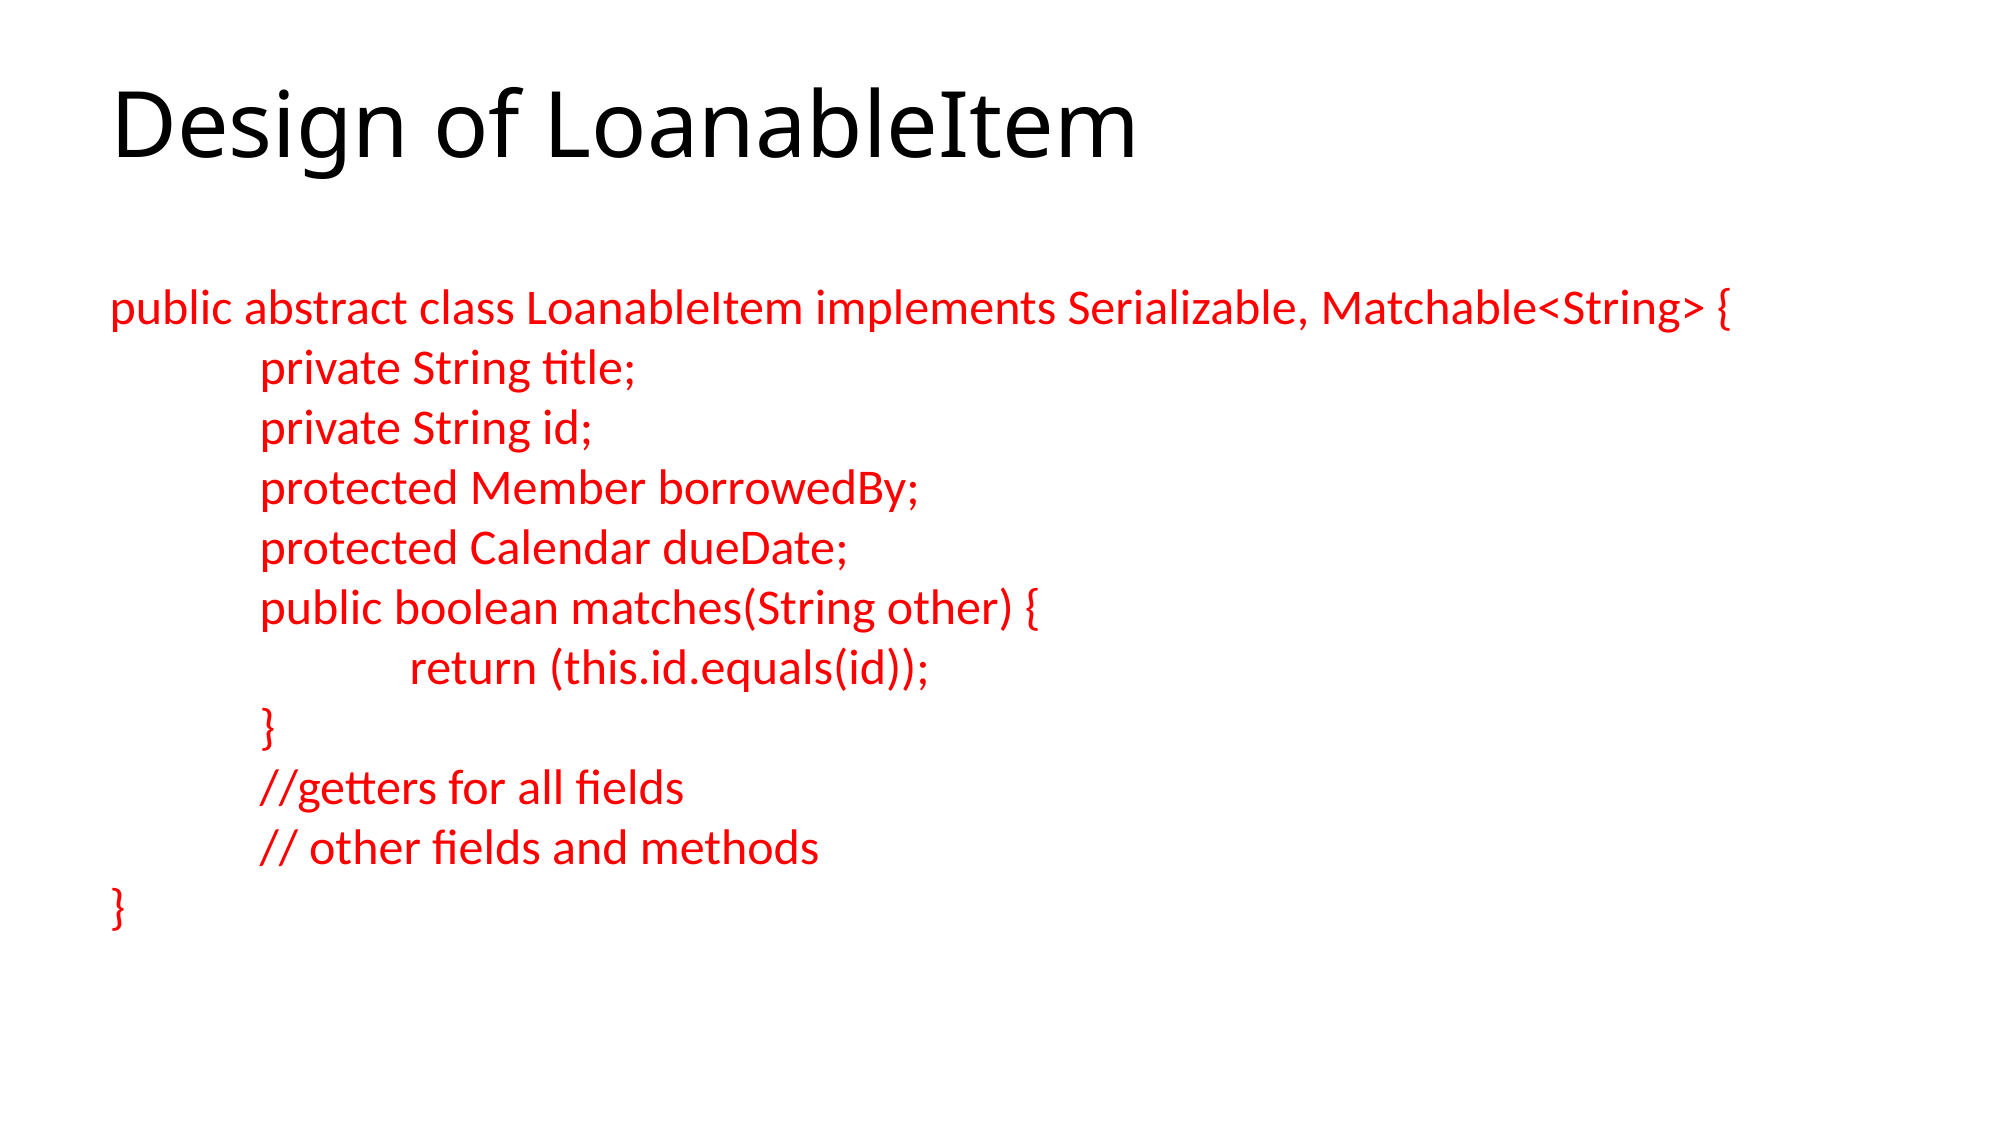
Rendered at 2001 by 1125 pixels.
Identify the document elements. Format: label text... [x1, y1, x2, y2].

text_box public abstract class LoanableItem implements Serializable, Matchable<String> { private String title; private String id; protected Member borrowedBy; protected Calendar dueDate; public boolean matches(String other) { return (this.id.equals(id)); } //getters for all fields // other fields and methods } [94, 267, 1914, 942]
title Design of LoanableItem [94, 40, 1685, 216]
